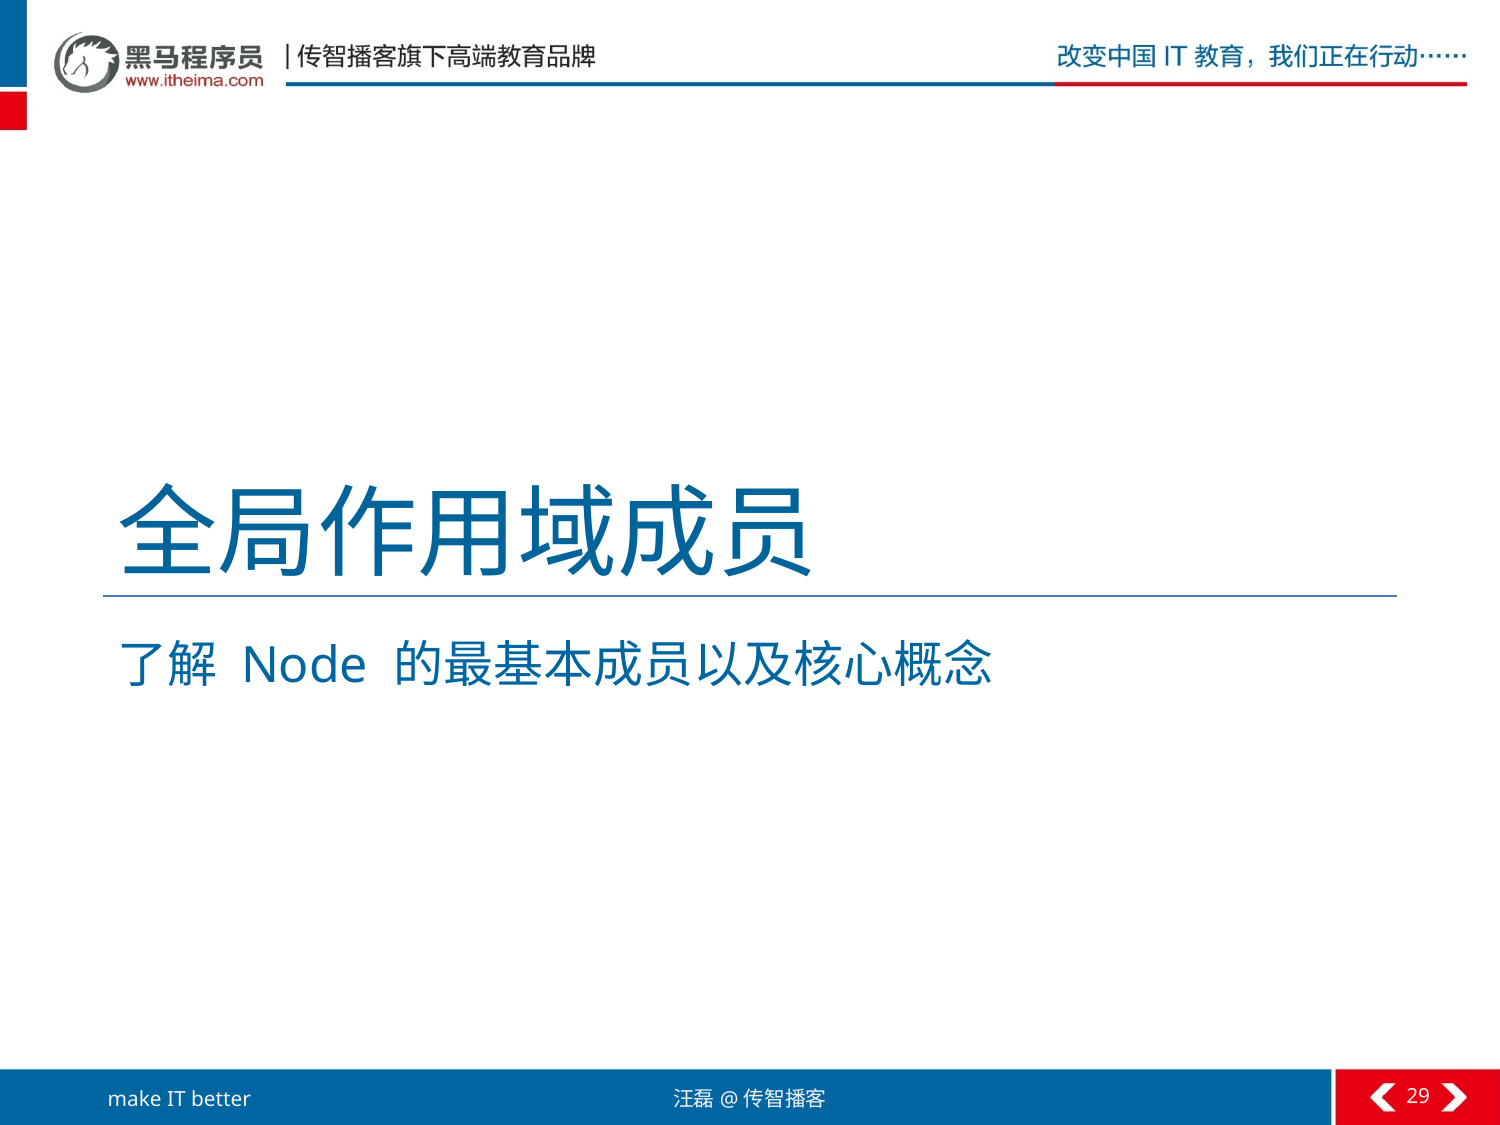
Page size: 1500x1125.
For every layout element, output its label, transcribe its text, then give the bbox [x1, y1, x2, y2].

title 全局作用域成员 [103, 95, 1397, 596]
slide_number 29 [1336, 1070, 1500, 1124]
subtitle 了解 Node 的最基本成员以及核心概念 [103, 624, 1397, 1036]
picture [0, 0, 1500, 1125]
footer 汪磊@传智播客 [496, 1071, 1004, 1124]
slide_number make IT better [10, 1072, 349, 1124]
